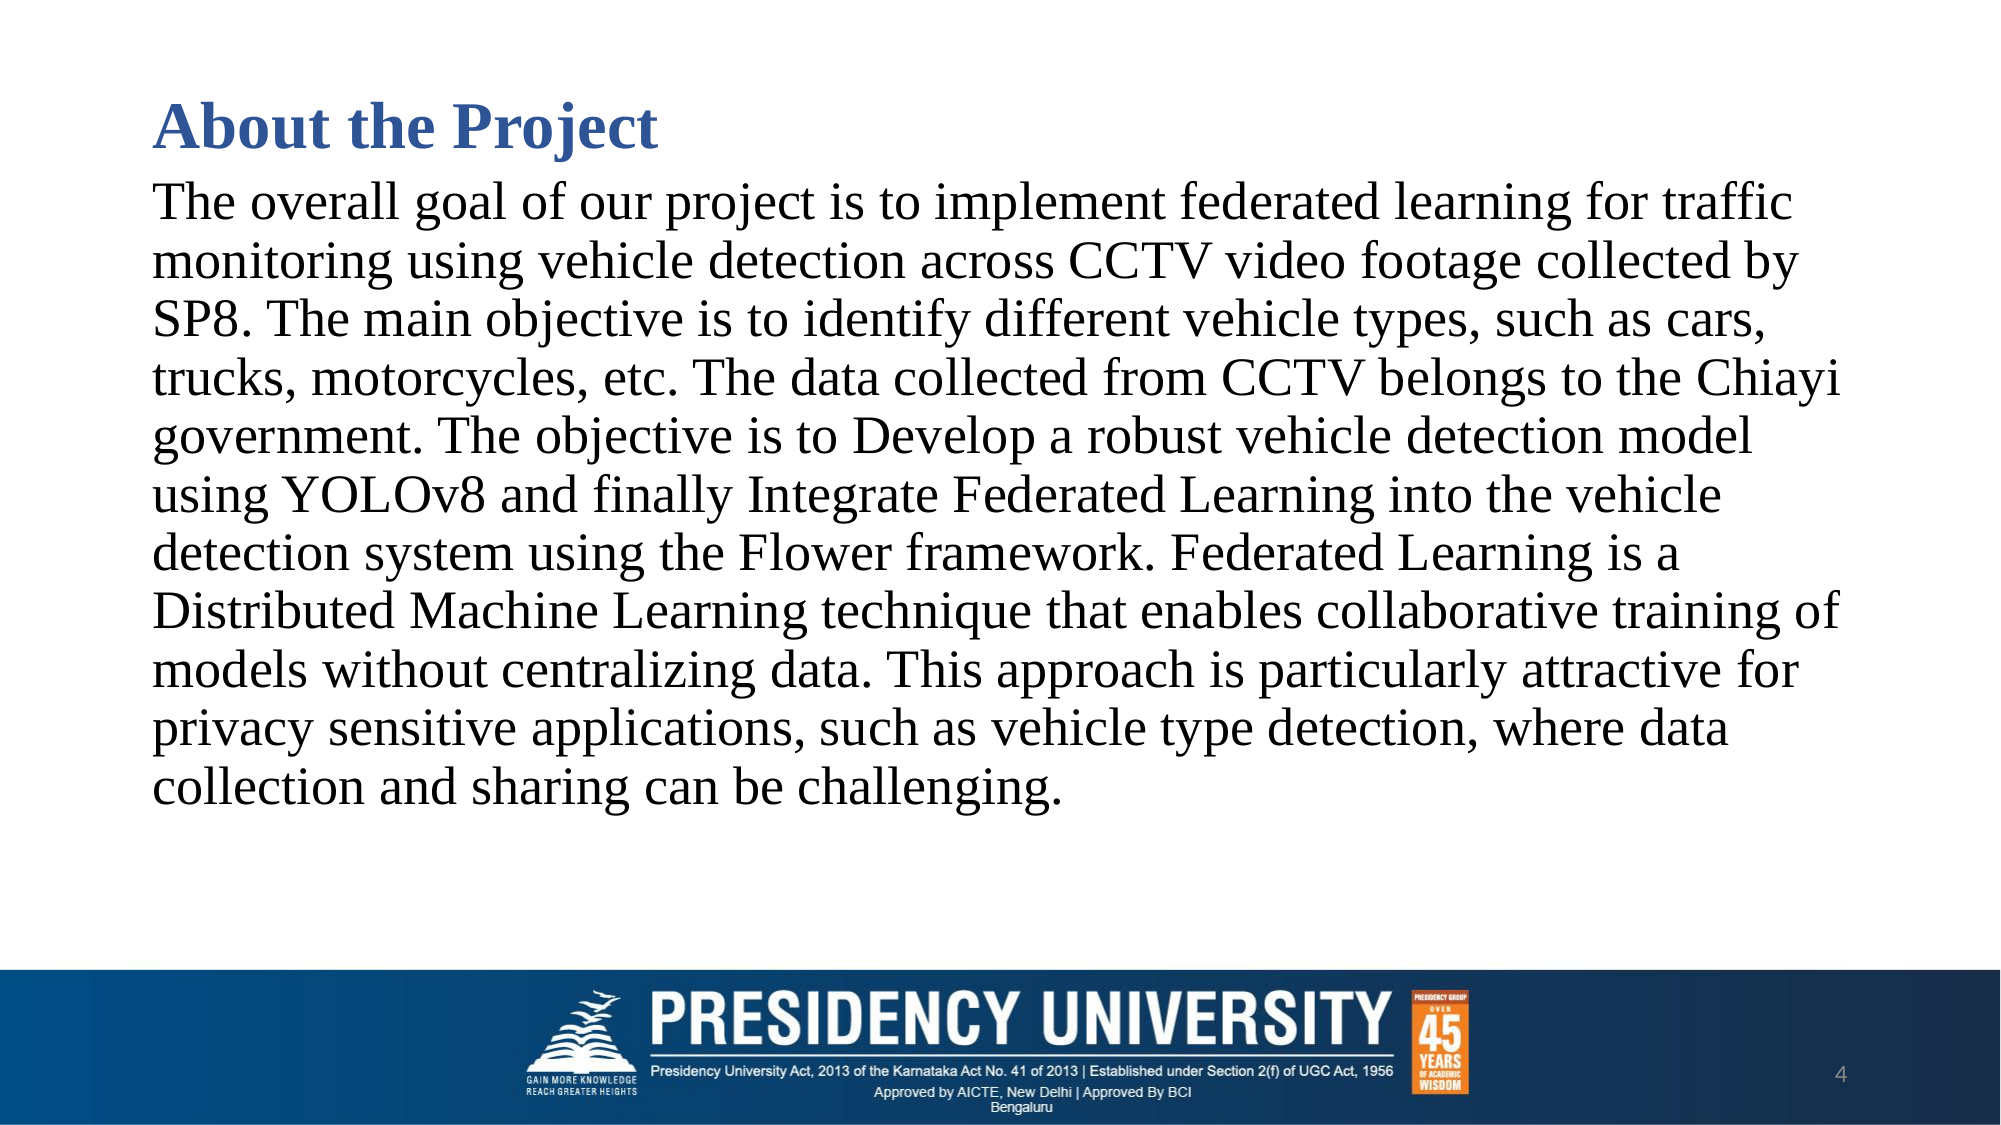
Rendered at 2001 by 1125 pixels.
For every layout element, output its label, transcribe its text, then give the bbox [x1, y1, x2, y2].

list The overall goal of our project is to implement federated learning for traffic monitoring using vehicle detection across CCTV video footage collected by SP8. The main objective is to identify different vehicle types, such as cars, trucks, motorcycles, etc. The data collected from CCTV belongs to the Chiayi government. The objective is to Develop a robust vehicle detection model using YOLOv8 and finally Integrate Federated Learning into the vehicle detection system using the Flower framework. Federated Learning is a Distributed Machine Learning technique that enables collaborative training of models without centralizing data. This approach is particularly attractive for privacy sensitive applications, such as vehicle type detection, where data collection and sharing can be challenging. [137, 165, 1863, 832]
picture [0, 0, 2001, 1125]
title About the Project [137, 59, 1863, 165]
slide_number 4 [1412, 1042, 1863, 1103]
